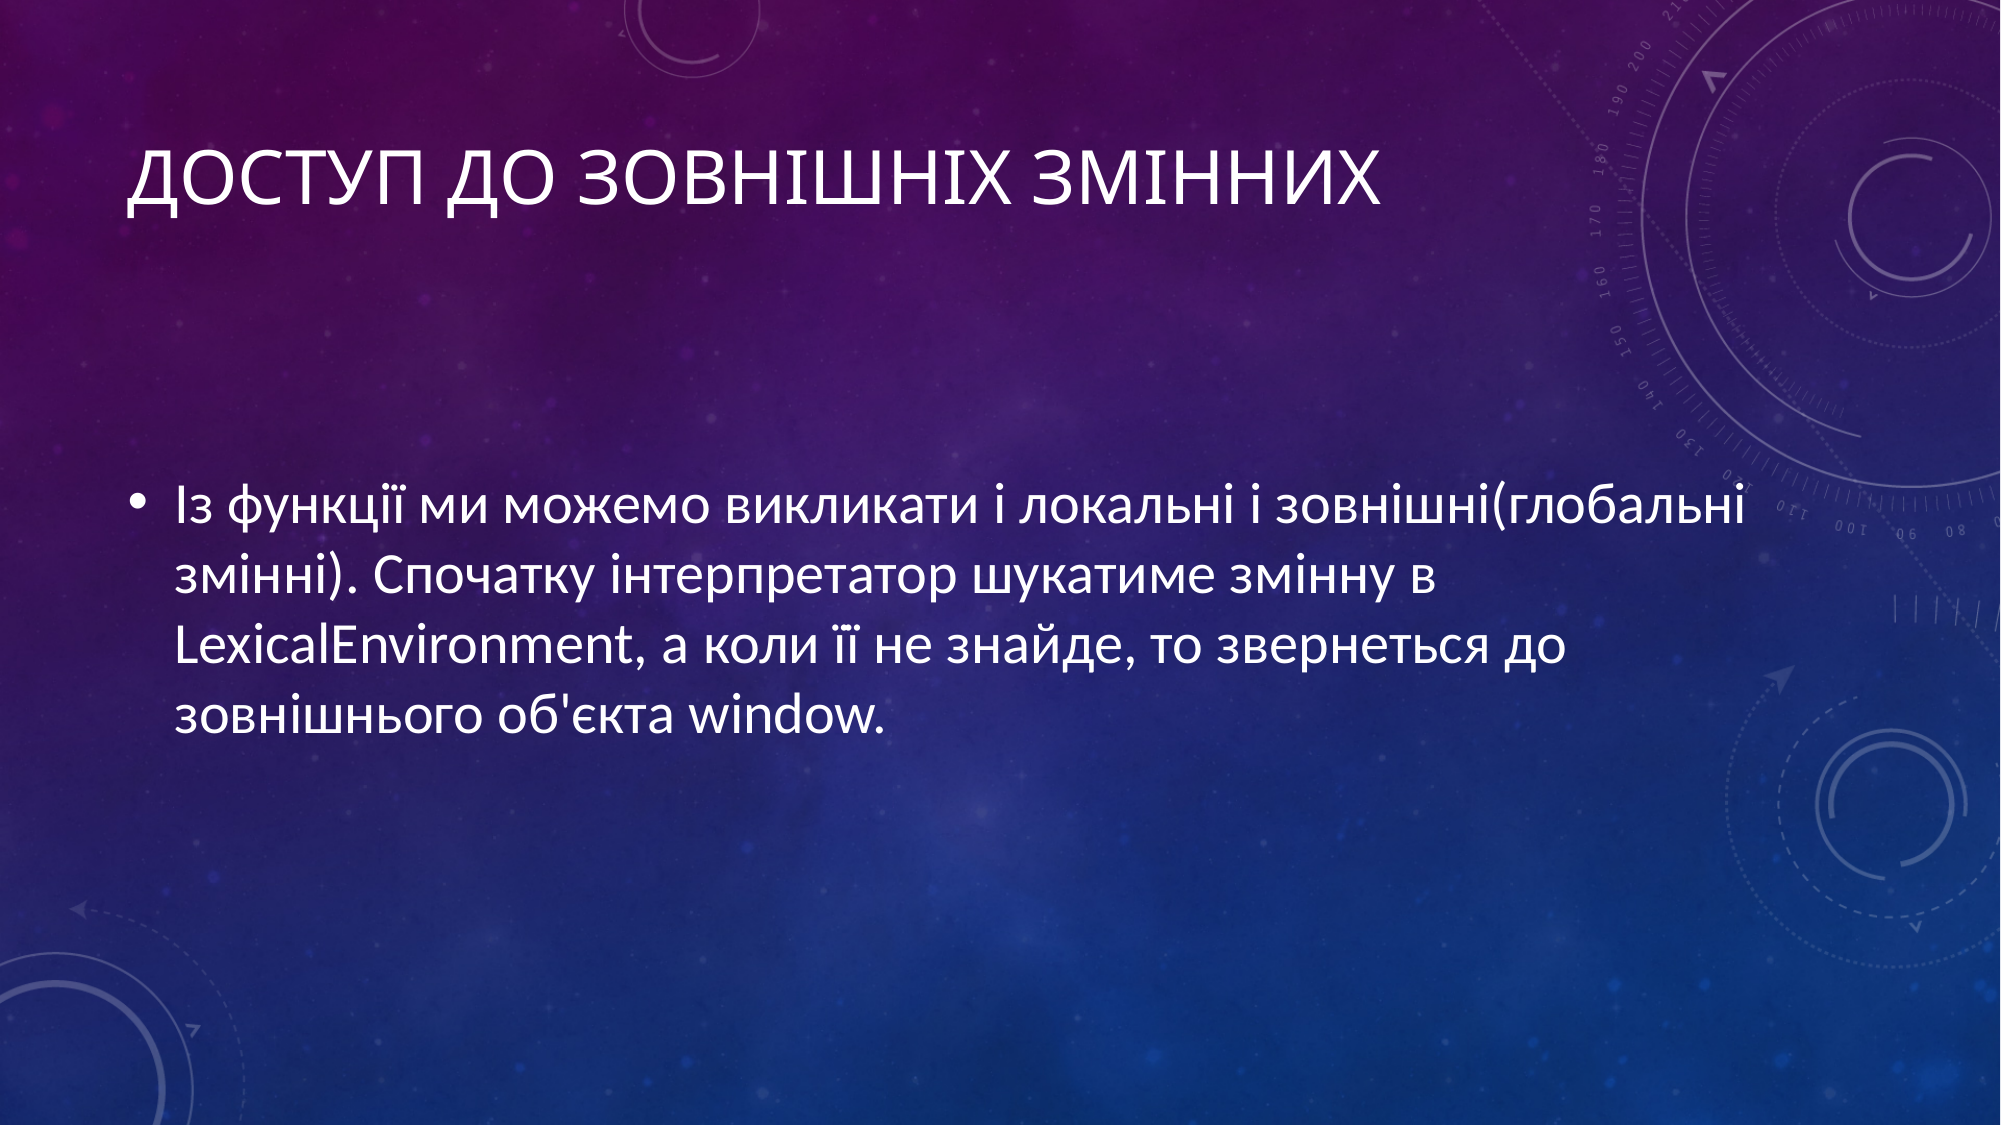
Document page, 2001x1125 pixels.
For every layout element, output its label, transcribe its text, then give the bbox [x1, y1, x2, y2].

list Із функції ми можемо викликати і локальні і зовнішні(глобальні змінні). Спочатку інтерпретатор шукатиме змінну в LexicalEnvironment, а коли її не знайде, то звернеться до зовнішнього об'єкта window. [112, 351, 1775, 950]
title Доступ до зовнішніх змінних [112, 99, 1775, 339]
picture [0, 0, 2001, 1125]
